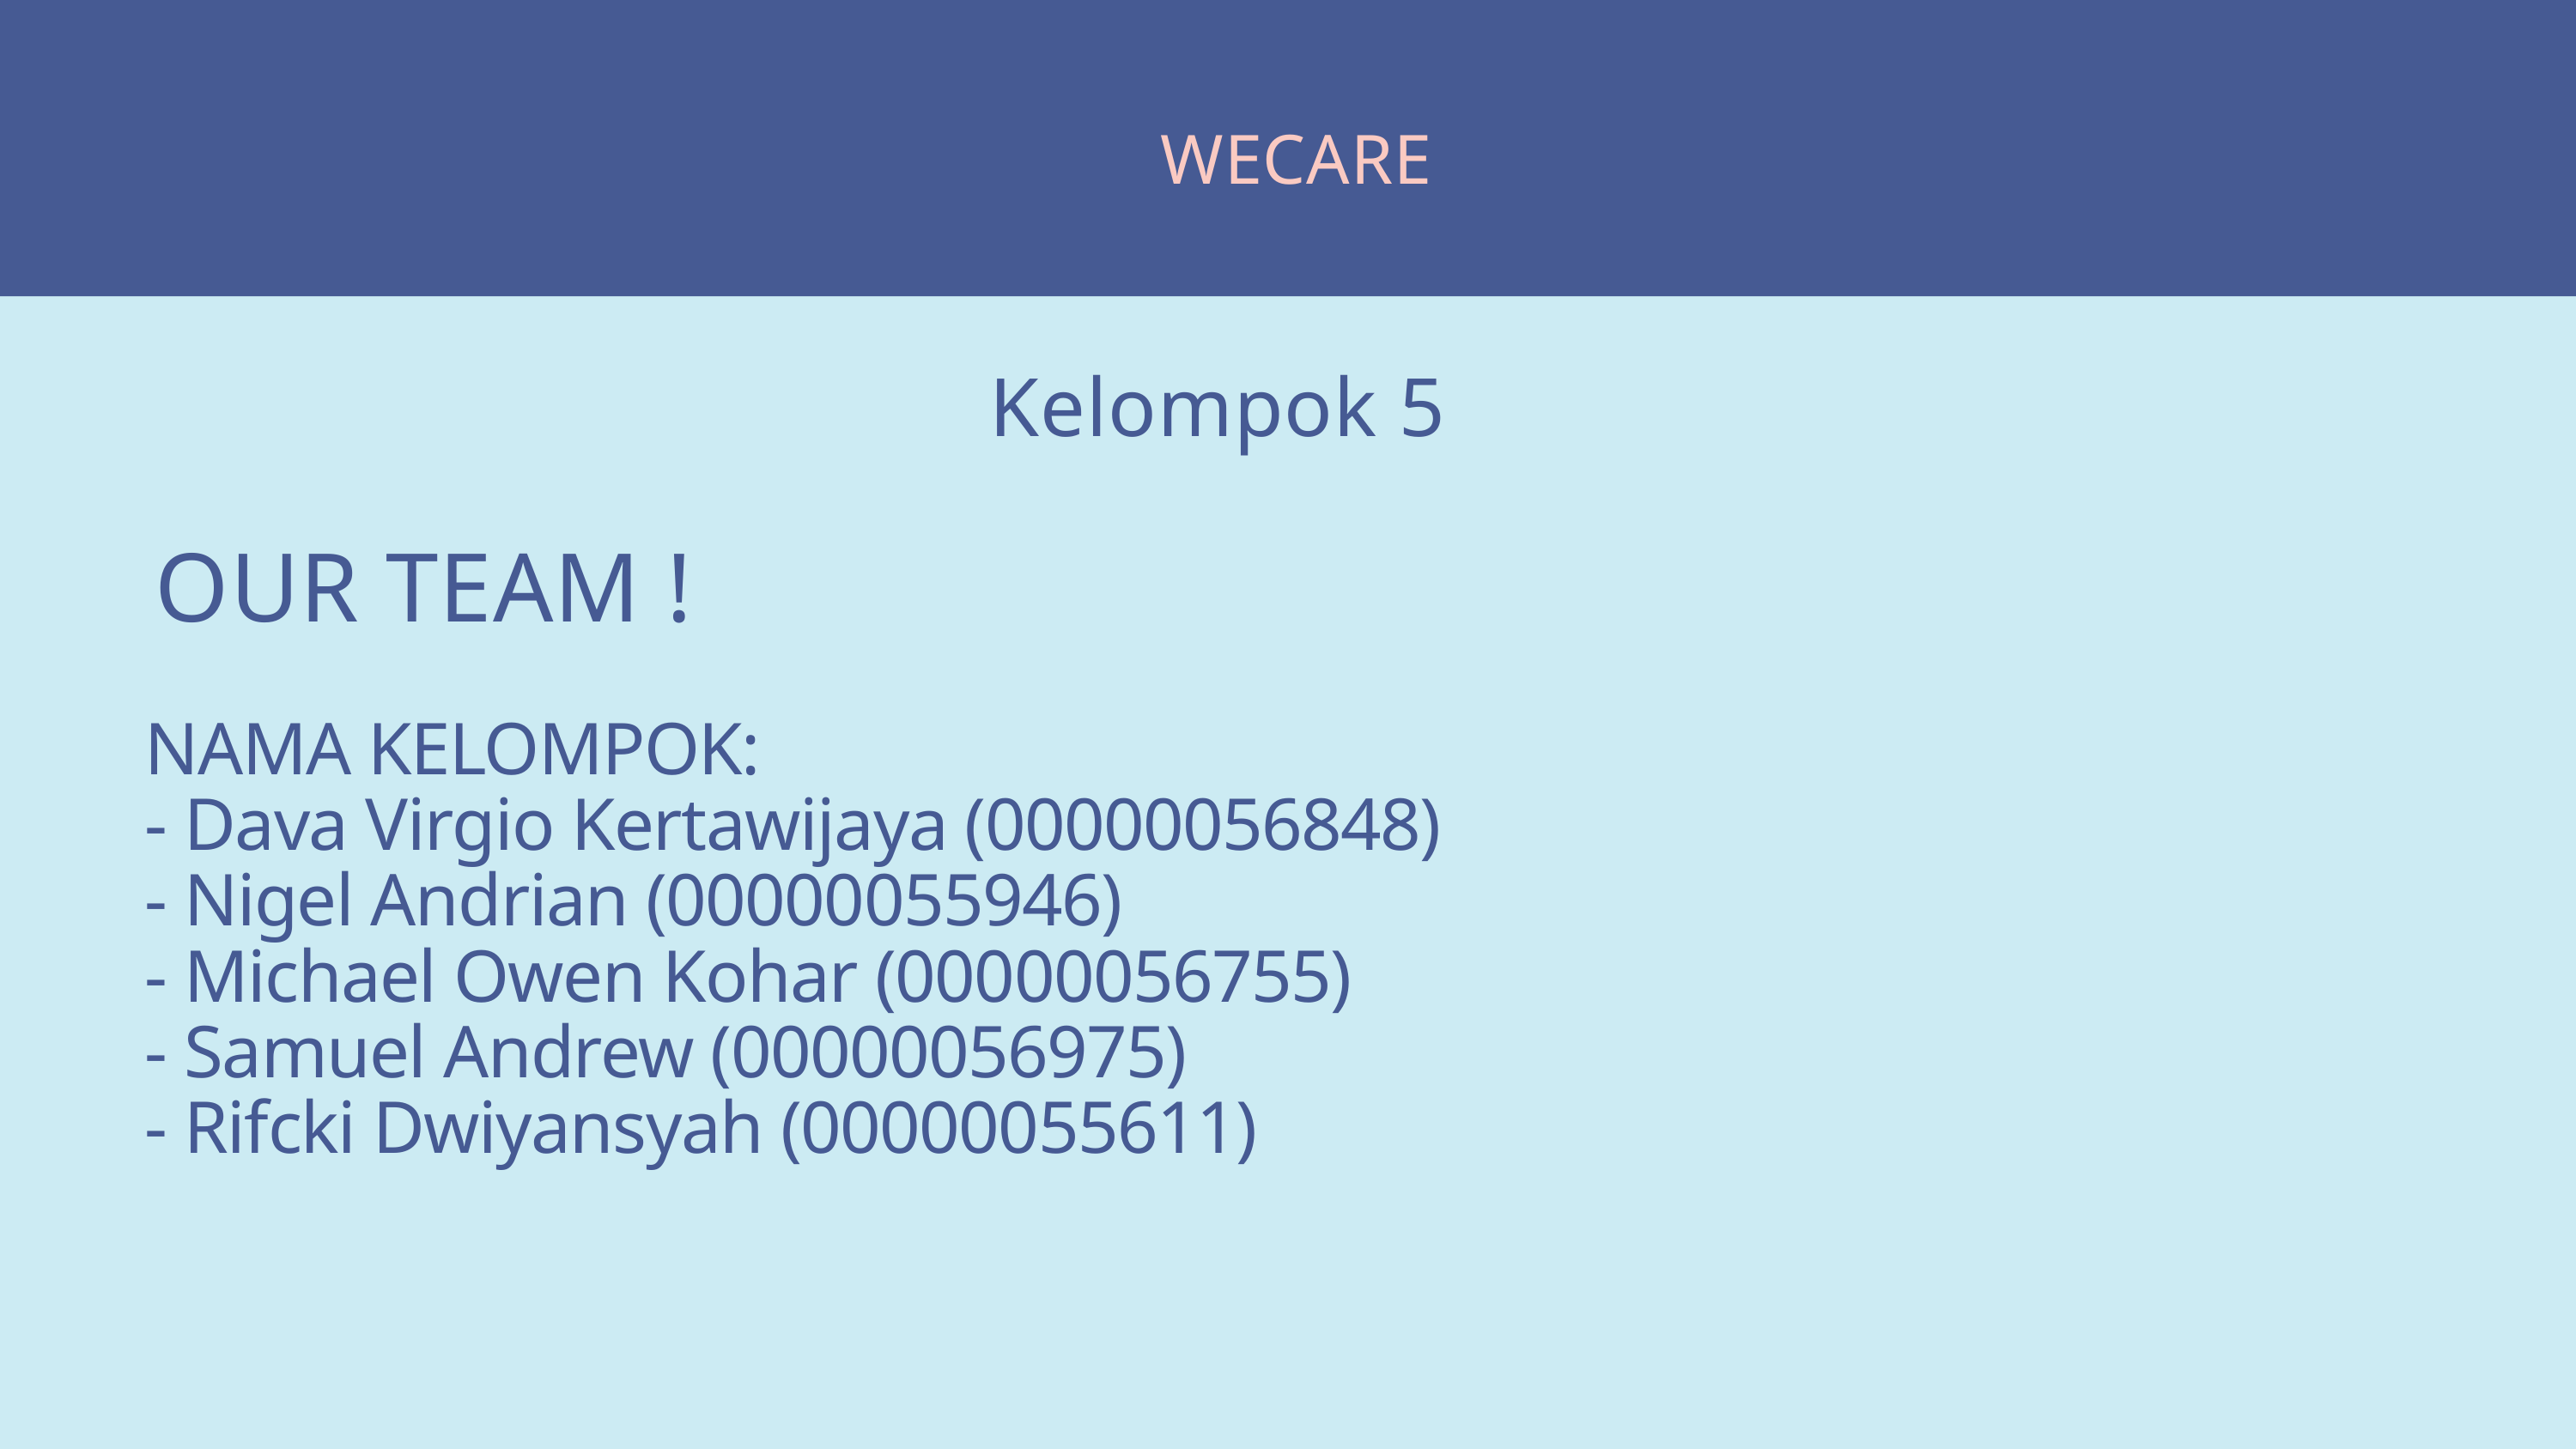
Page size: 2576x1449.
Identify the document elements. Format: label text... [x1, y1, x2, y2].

text_box NAMA KELOMPOK: - Dava Virgio Kertawijaya (00000056848) - Nigel Andrian (00000055946) - Michael Owen Kohar (00000056755) - Samuel Andrew (00000056975) - Rifcki Dwiyansyah (00000055611) [144, 712, 2184, 1244]
text_box Kelompok 5 [957, 331, 1479, 453]
text_box [0, 0, 2576, 297]
text_box WECARE [1143, 95, 1449, 198]
text_box OUR TEAM ! [144, 499, 703, 641]
